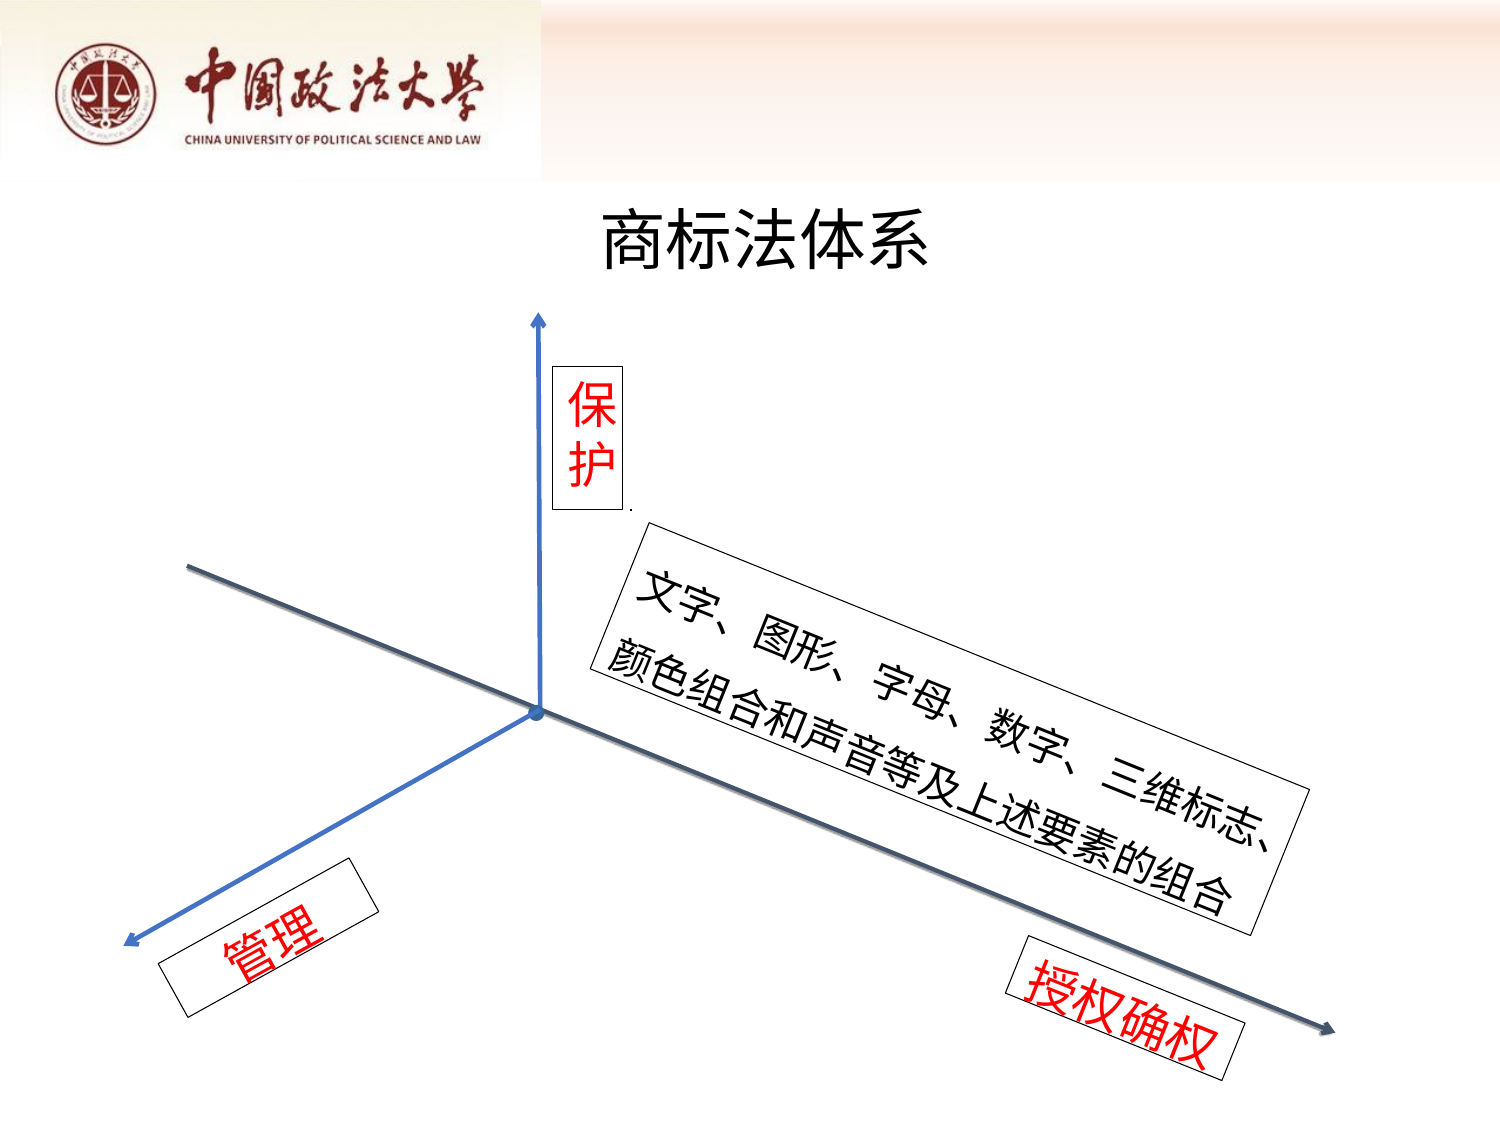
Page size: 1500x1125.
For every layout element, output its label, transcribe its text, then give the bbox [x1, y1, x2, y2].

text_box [186, 565, 1336, 1033]
text_box 管理 [158, 948, 186, 1014]
text_box 文字、图形、字母、数字、三维标志、颜色组合和声音等及上述要素的组合 [632, 522, 754, 565]
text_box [123, 709, 541, 946]
text_box 授权确权 [1104, 1033, 1242, 1081]
title 商标法体系 [178, 197, 1354, 290]
text_box 保护 [552, 366, 623, 510]
picture [0, 0, 1500, 182]
